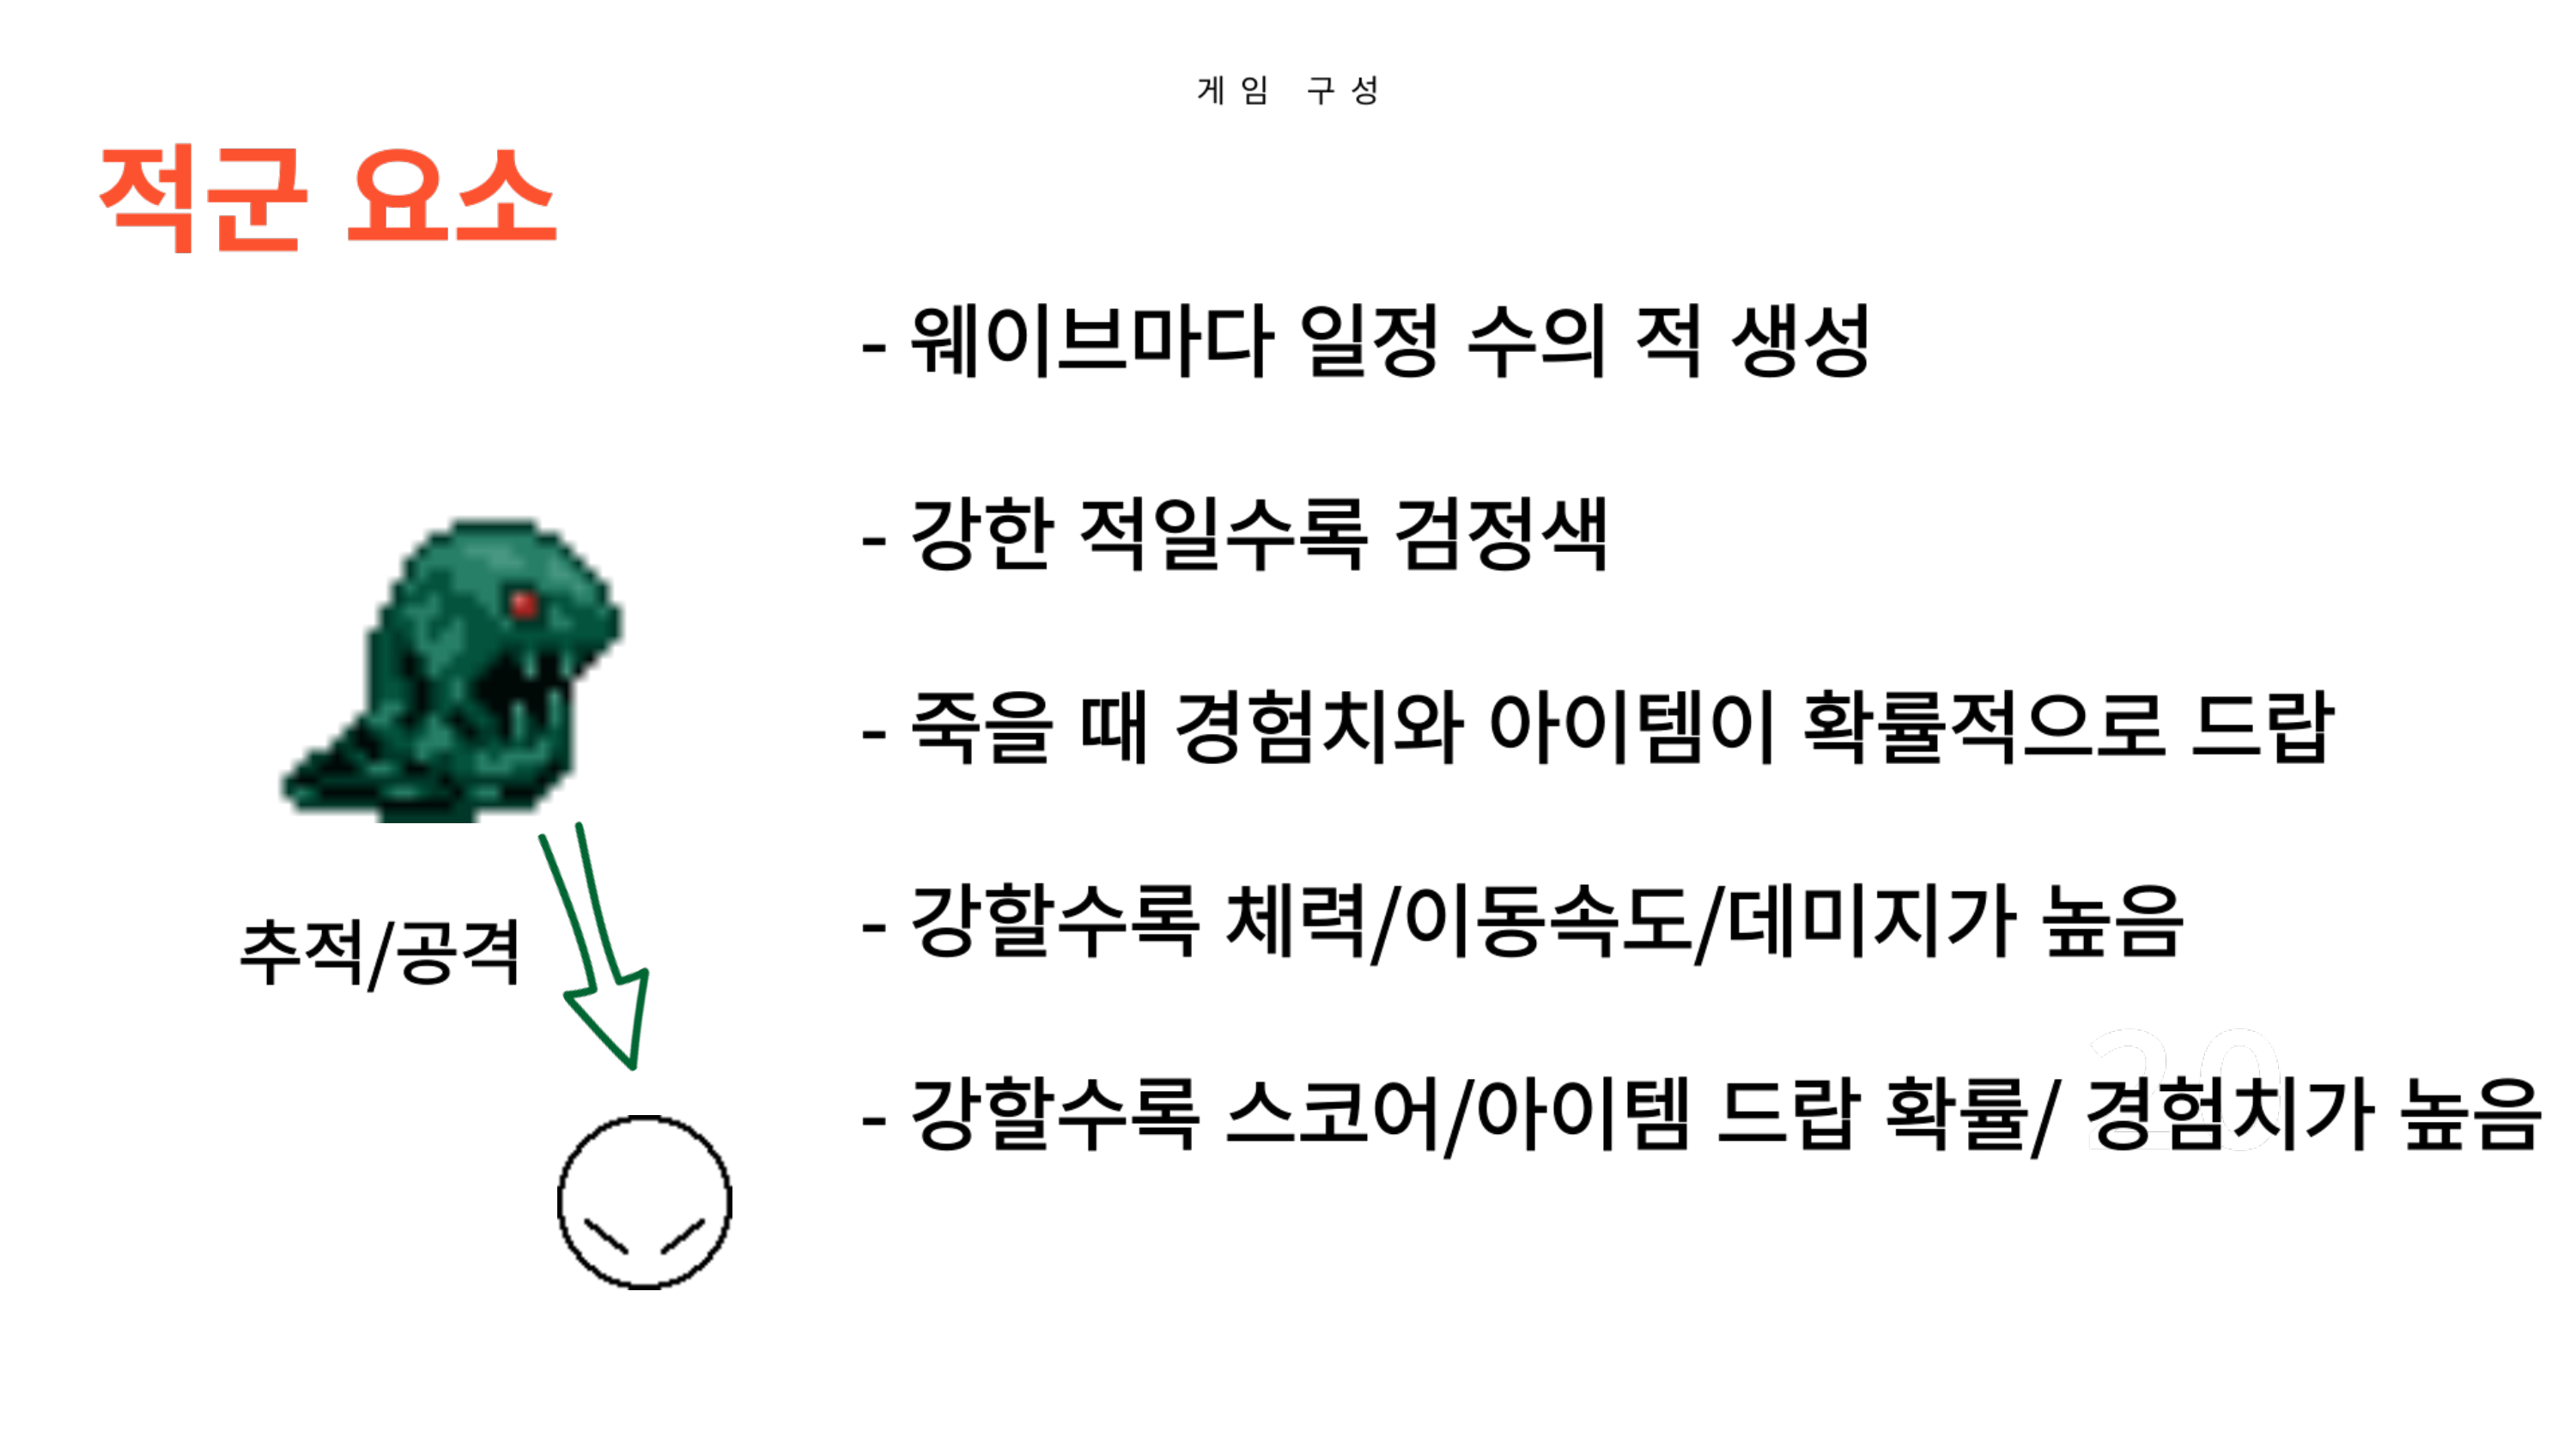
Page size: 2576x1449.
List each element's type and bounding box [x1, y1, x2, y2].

text_box [556, 1114, 732, 1290]
picture [564, 997, 692, 1083]
text_box [553, 901, 720, 997]
text_box [173, 279, 719, 823]
picture [224, 823, 621, 1025]
picture [77, 62, 1391, 308]
picture [848, 269, 2576, 1226]
